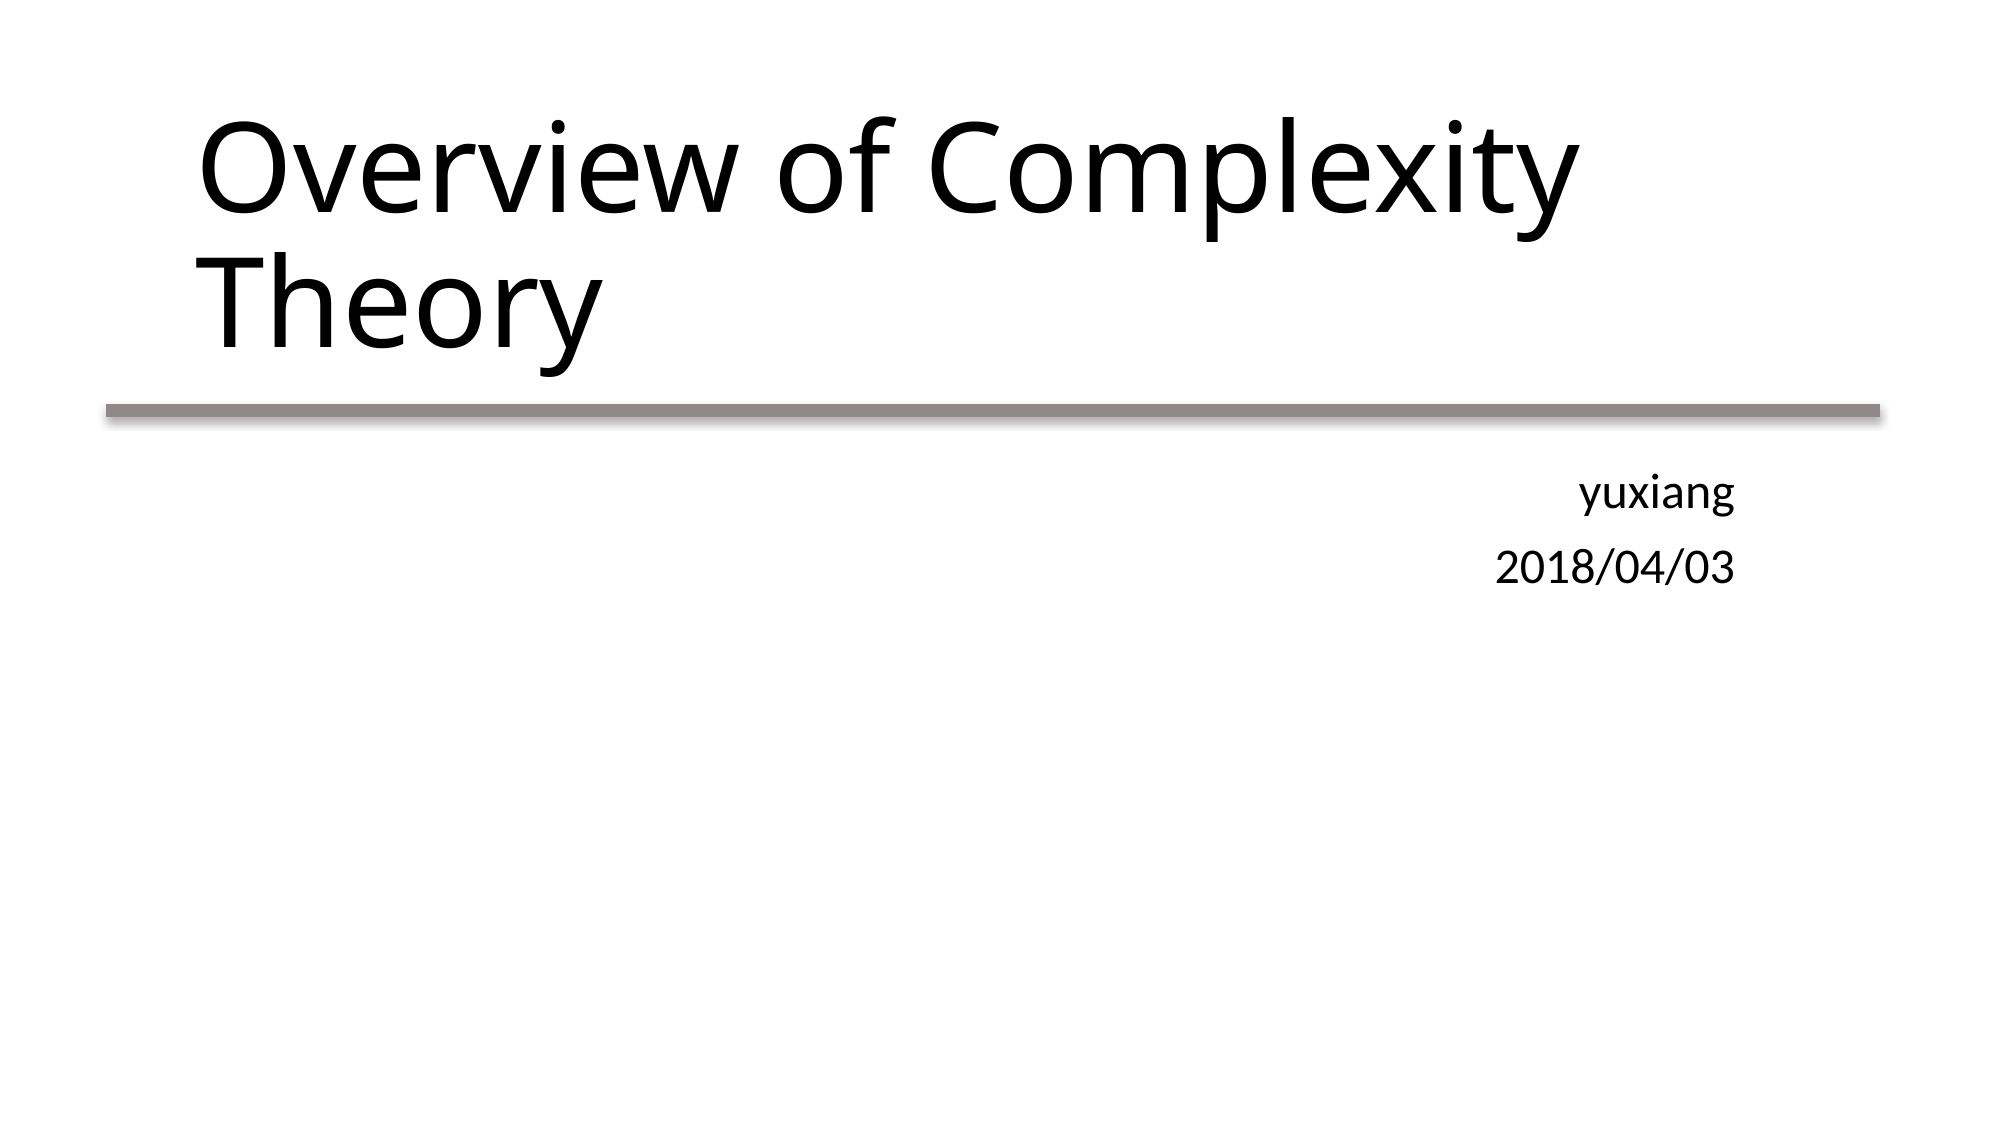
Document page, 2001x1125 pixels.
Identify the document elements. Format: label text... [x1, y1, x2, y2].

subtitle yuxiang 2018/04/03 [249, 458, 1750, 730]
title Overview of Complexity Theory [180, 91, 1830, 383]
